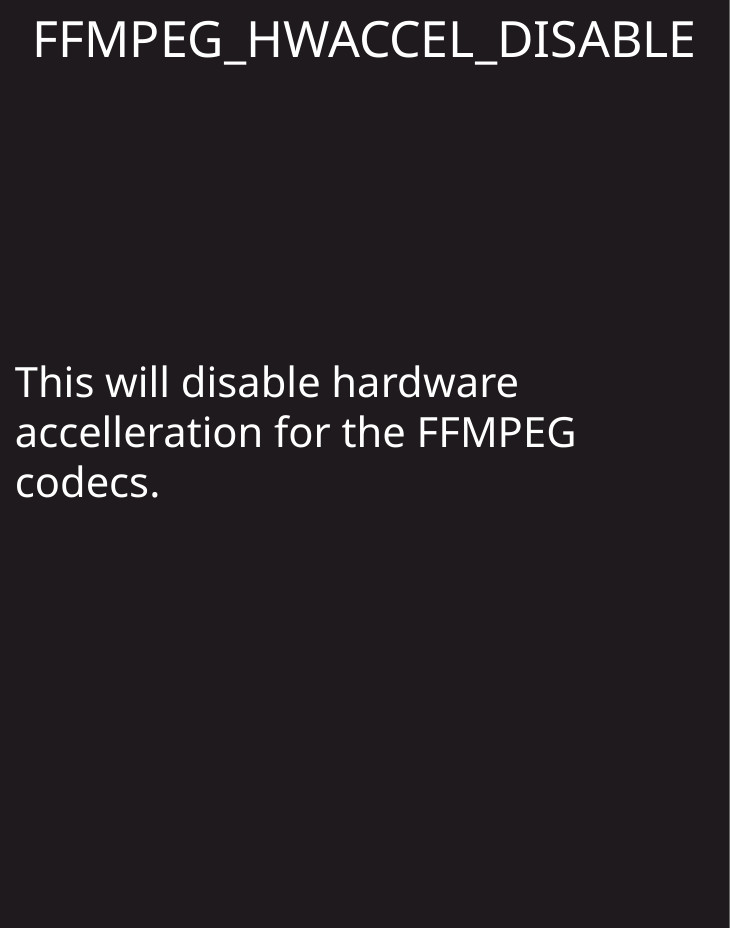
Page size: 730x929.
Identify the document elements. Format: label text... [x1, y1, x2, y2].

text_box This will disable hardware accelleration for the FFMPEG codecs. [0, 347, 730, 513]
text_box FFMPEG_HWACCEL_DISABLE [0, 0, 730, 75]
